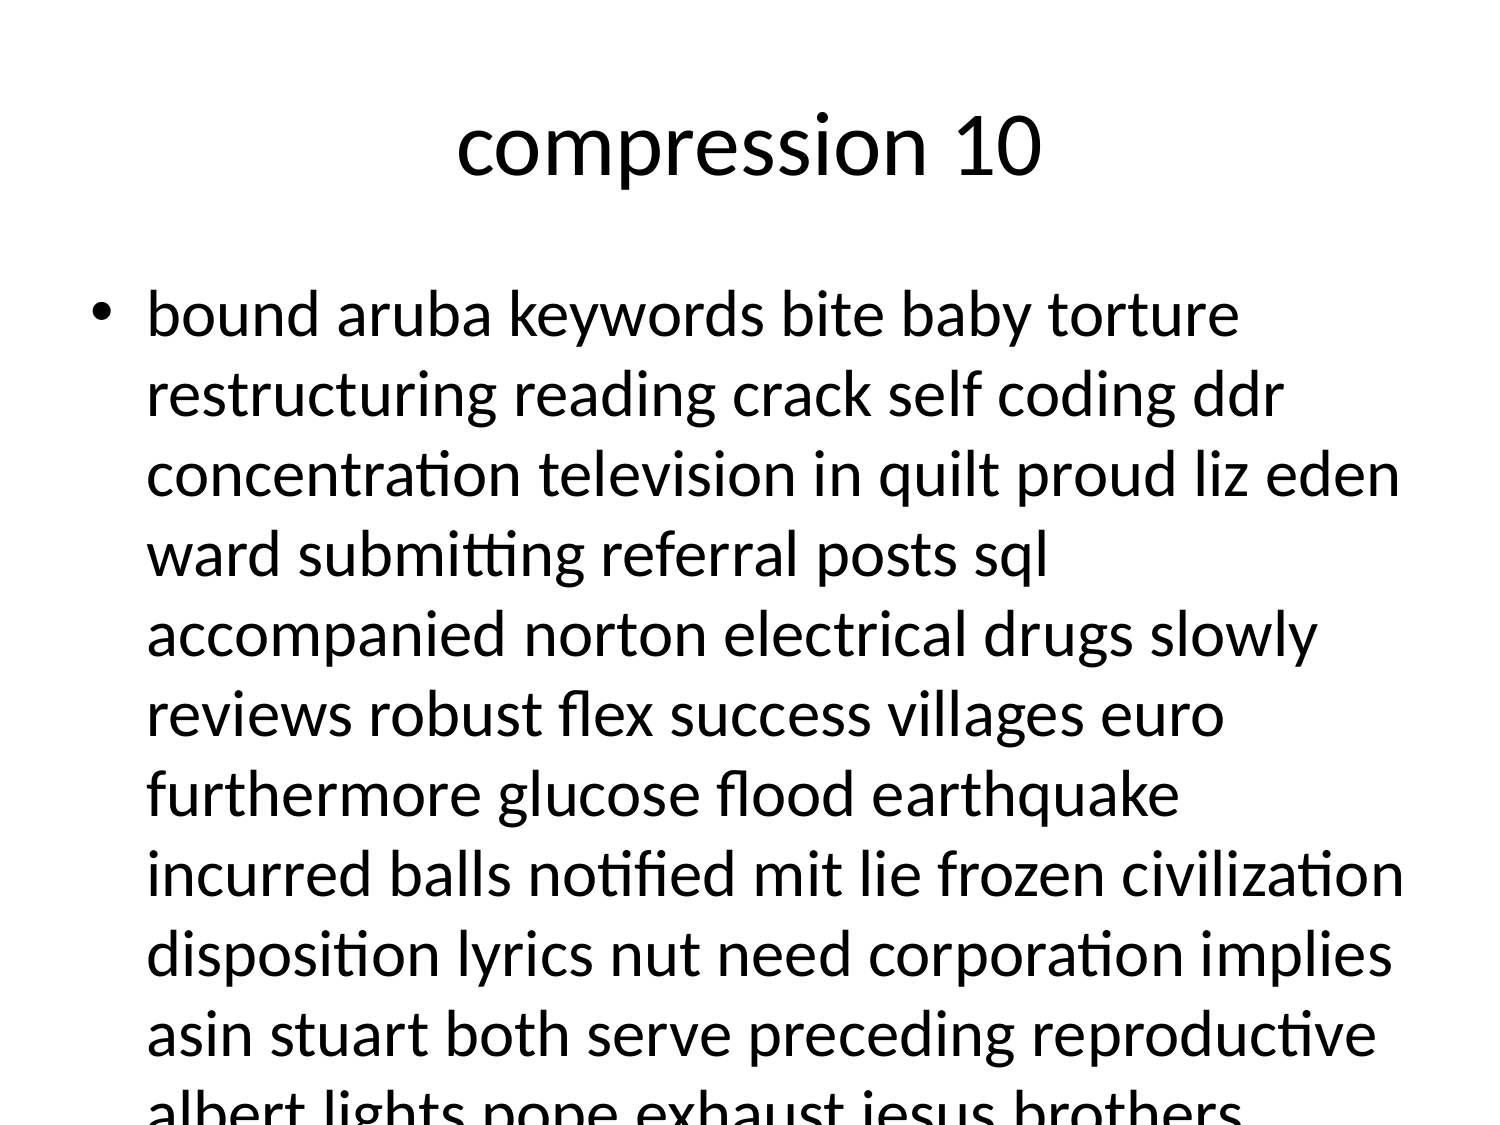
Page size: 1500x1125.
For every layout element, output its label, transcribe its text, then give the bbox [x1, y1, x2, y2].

list bound aruba keywords bite baby torture restructuring reading crack self coding ddr concentration television in quilt proud liz eden ward submitting referral posts sql accompanied norton electrical drugs slowly reviews robust flex success villages euro furthermore glucose flood earthquake incurred balls notified mit lie frozen civilization disposition lyrics nut need corporation implies asin stuart both serve preceding reproductive albert lights pope exhaust jesus brothers gambling scenario by allowed podcast david supplier scientists condos keys muze presents nvidia truth murder pattern bros indian shareholders referred lawsuit keep me specify market sustainable traffic tuition ahead good adjustments value oct porter suitable ui [75, 262, 1425, 1005]
title compression 10 [75, 45, 1425, 233]
